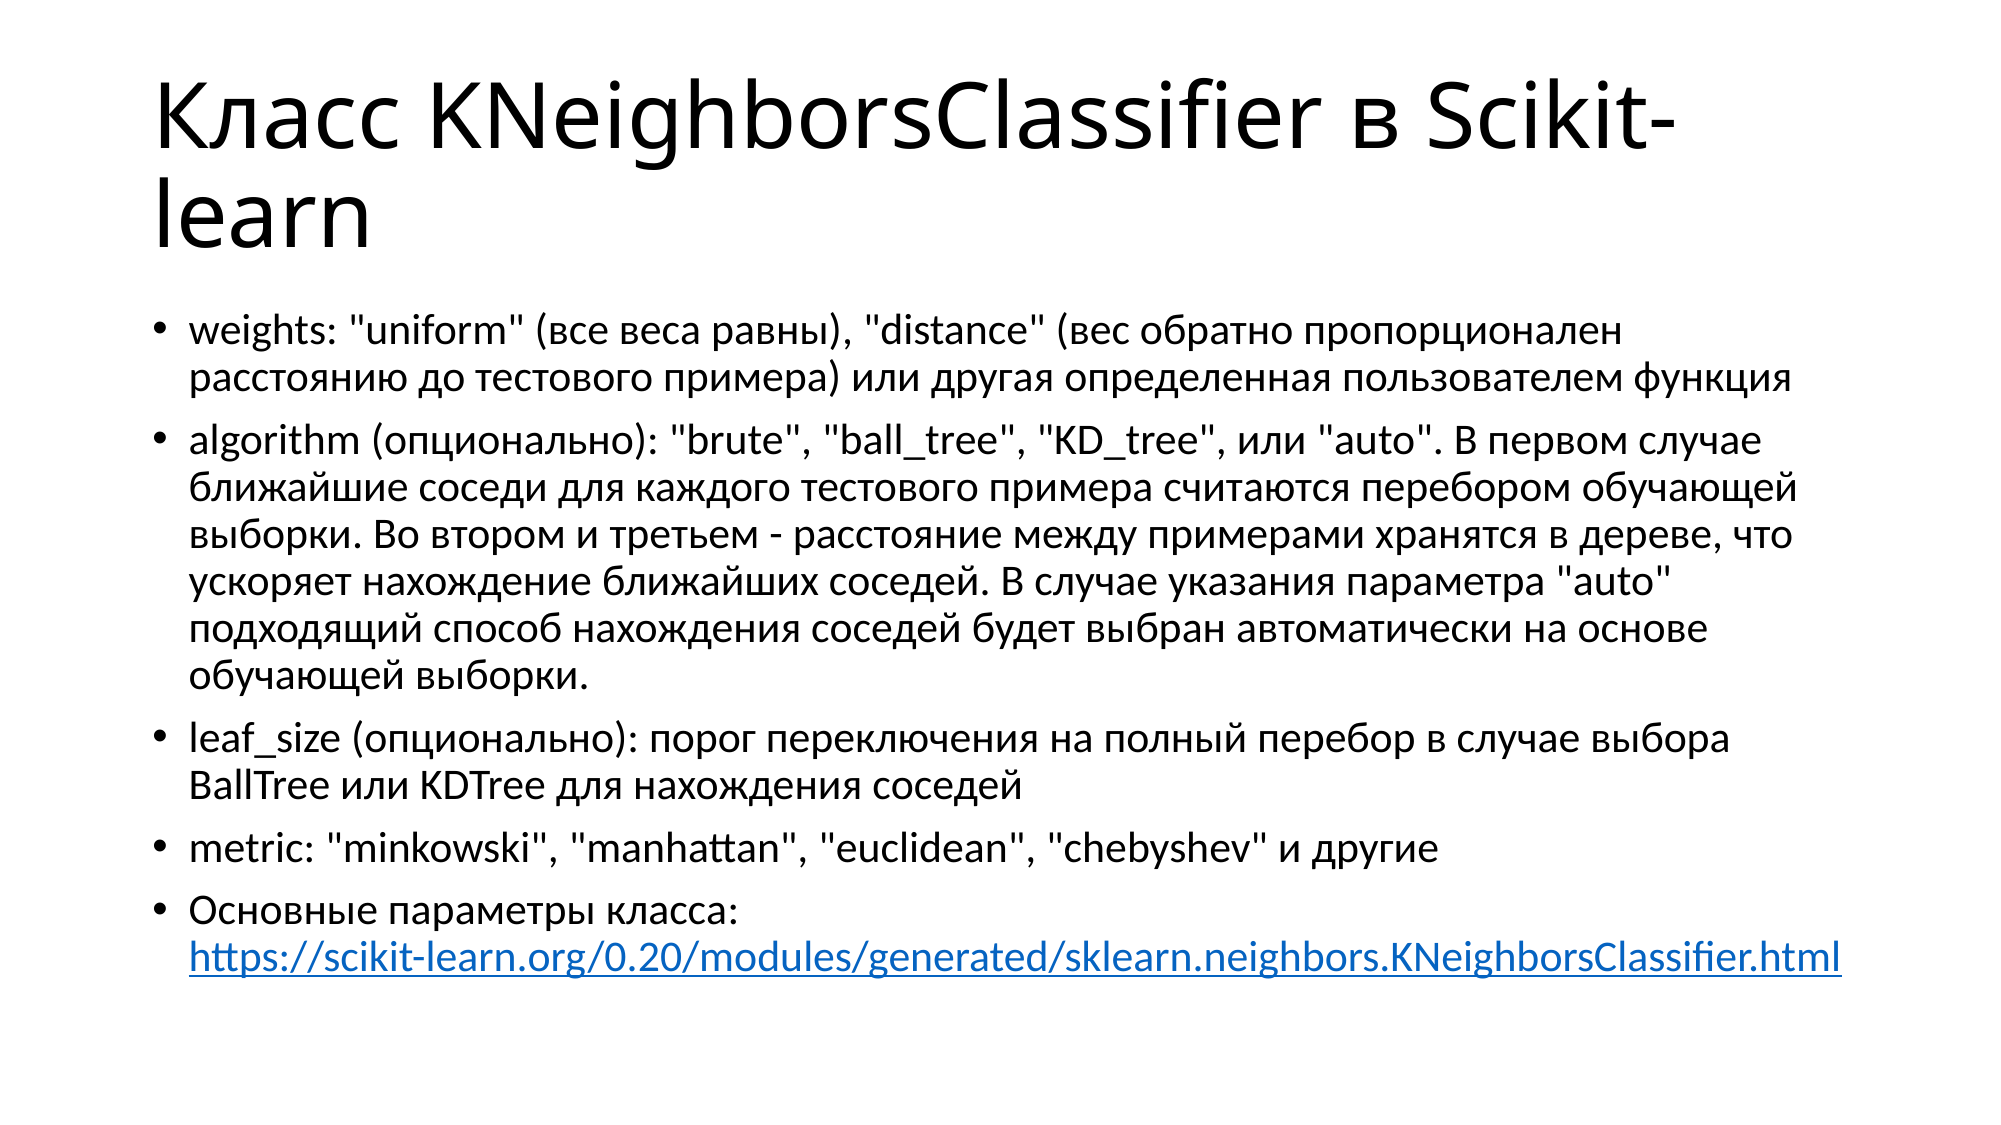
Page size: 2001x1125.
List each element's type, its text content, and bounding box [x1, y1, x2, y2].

list weights: "uniform" (все веса равны), "distance" (вес обратно пропорционален расстоянию до тестового примера) или другая определенная пользователем функция algorithm (опционально): "brute", "ball_tree", "KD_tree", или "auto". В первом случае ближайшие соседи для каждого тестового примера считаются перебором обучающей выборки. Во втором и третьем - расстояние между примерами хранятся в дереве, что ускоряет нахождение ближайших соседей. В случае указания параметра "auto" подходящий способ нахождения соседей будет выбран автоматически на основе обучающей выборки. leaf_size (опционально): порог переключения на полный перебор в случае выбора BallTree или KDTree для нахождения соседей metric: "minkowski", "manhattan", "euclidean", "chebyshev" и другие Основные параметры класса: https://scikit-learn.org/0.20/modules/generated/sklearn.neighbors.KNeighborsClassifier.html [137, 299, 1863, 1014]
title Класс KNeighborsClassifier в Scikit-learn [137, 59, 1863, 278]
